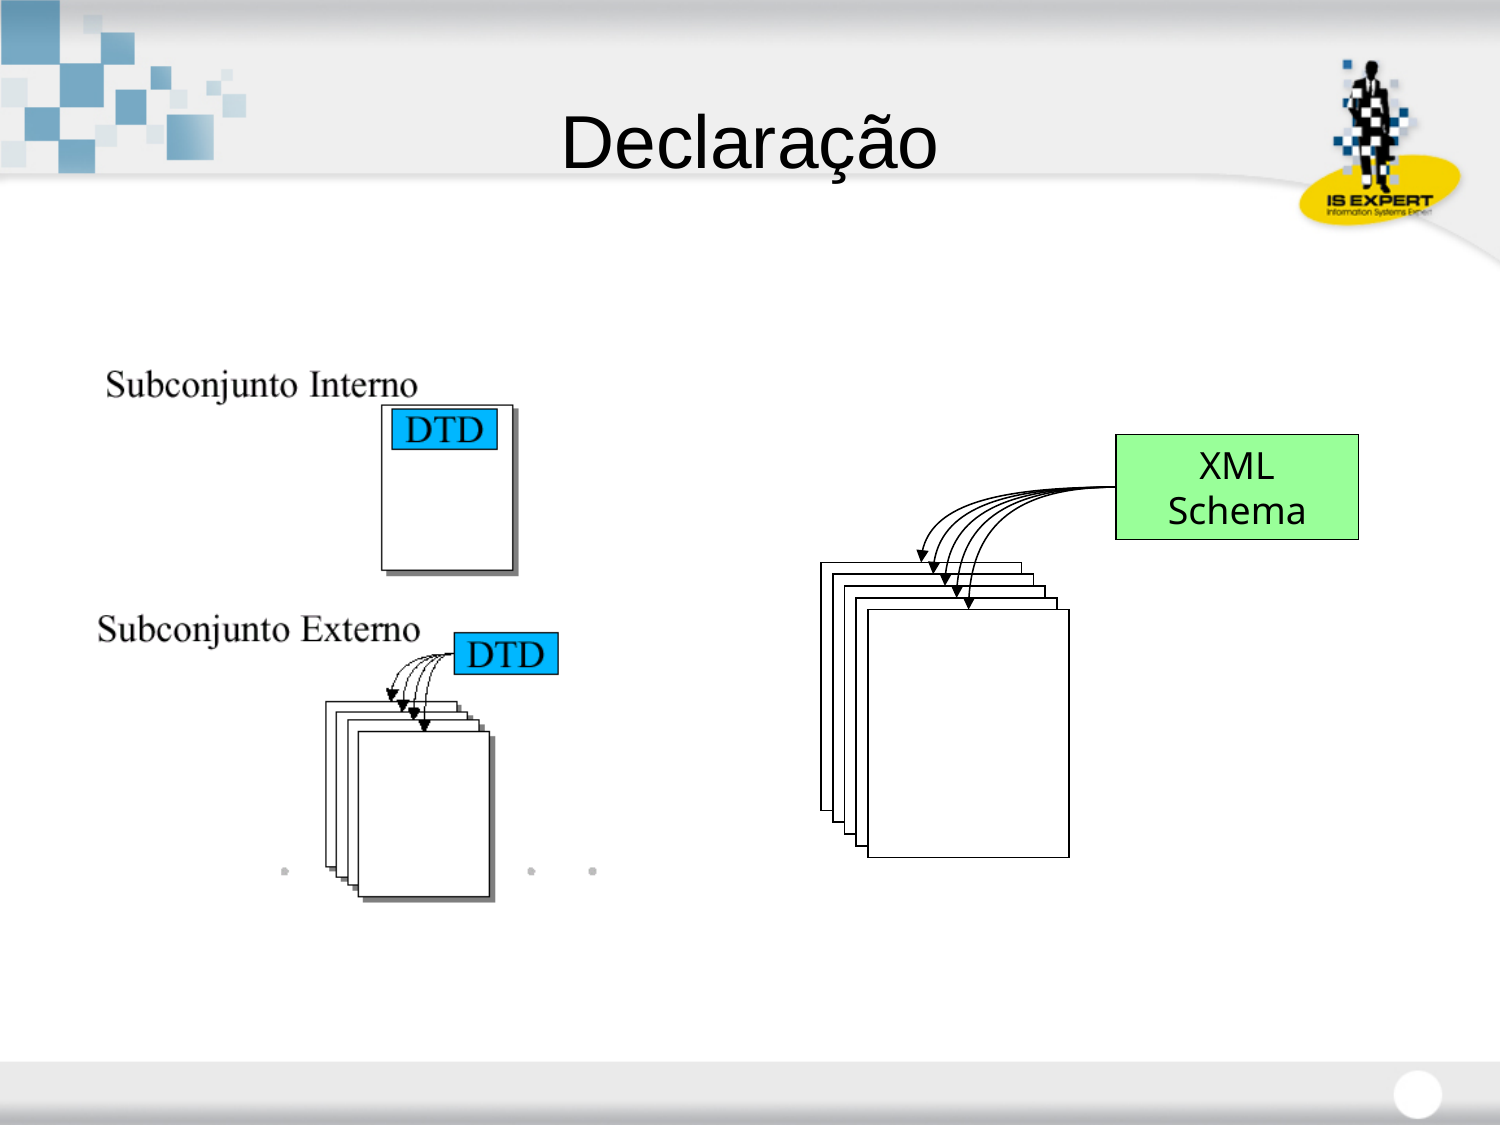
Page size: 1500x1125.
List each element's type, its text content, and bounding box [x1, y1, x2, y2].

title Declaração [74, 44, 1426, 233]
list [74, 363, 738, 904]
picture [0, 0, 1500, 1125]
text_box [820, 455, 1359, 858]
